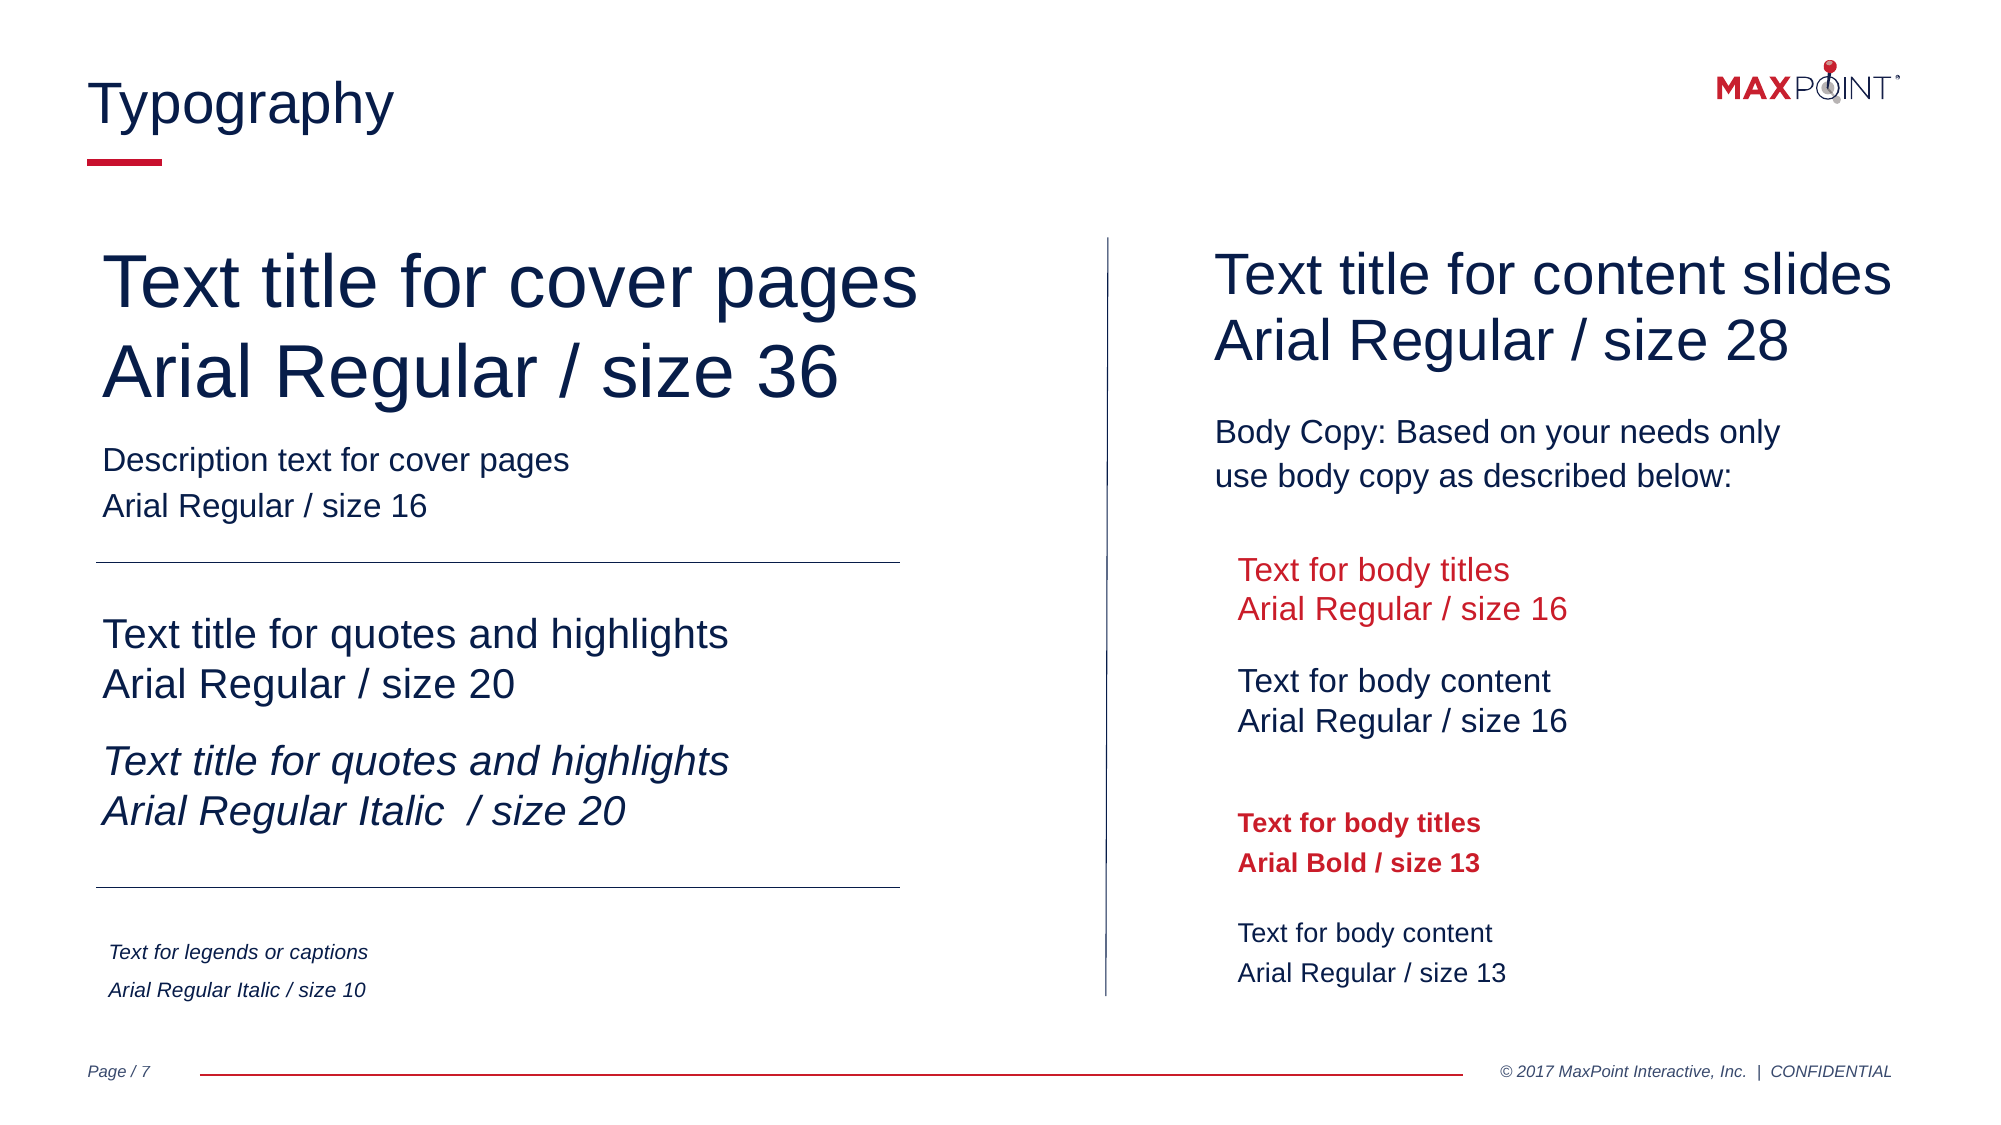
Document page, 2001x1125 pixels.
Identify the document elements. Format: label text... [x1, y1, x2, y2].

text_box Text for body titles Arial Regular / size 16 [1237, 548, 1900, 638]
text_box Description text for cover pages Arial Regular / size 16 [87, 424, 779, 532]
text_box Text for legends or captions Arial Regular Italic / size 10 [108, 926, 520, 1014]
text_box Body Copy: Based on your needs only use body copy as described below: [1200, 398, 1838, 502]
text_box Typography [87, 37, 900, 225]
text_box Text title for cover pages Arial Regular / size 36 [87, 225, 1050, 421]
text_box Text for body content Arial Regular / size 13 [1237, 908, 1600, 997]
text_box Text for body content Arial Regular / size 16 [1237, 659, 1900, 748]
text_box Text title for quotes and highlights Arial Regular / size 20 [87, 599, 1050, 715]
text_box Text for body titles Arial Bold / size 13 [1237, 798, 1600, 888]
text_box Text title for content slides Arial Regular / size 28 [1199, 231, 1938, 380]
text_box Text title for quotes and highlights Arial Regular Italic / size 20 [87, 726, 1050, 842]
